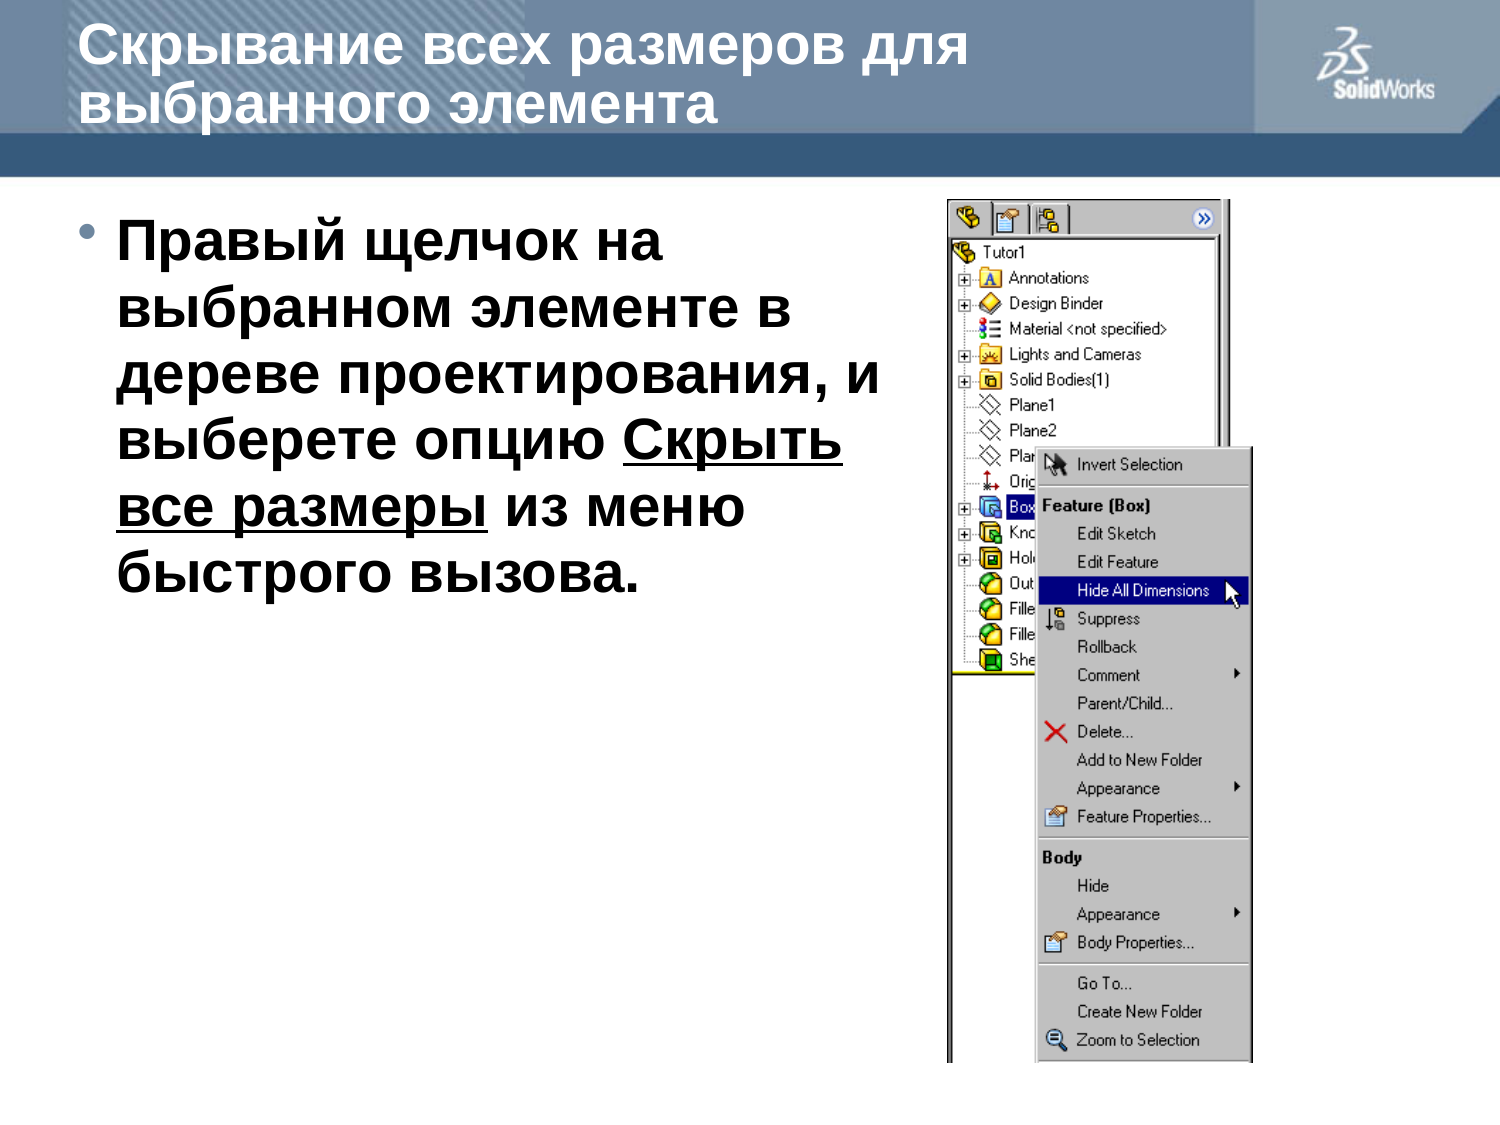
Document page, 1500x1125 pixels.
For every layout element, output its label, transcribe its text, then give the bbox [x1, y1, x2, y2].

title Скрывание всех размеров для выбранного элемента [62, 7, 1238, 146]
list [947, 199, 1253, 1063]
list Правый щелчок на выбранном элементе в дереве проектирования, и выберете опцию Скрыть все размеры из меню быстрого вызова. [62, 200, 925, 1063]
picture [0, 0, 1500, 1125]
